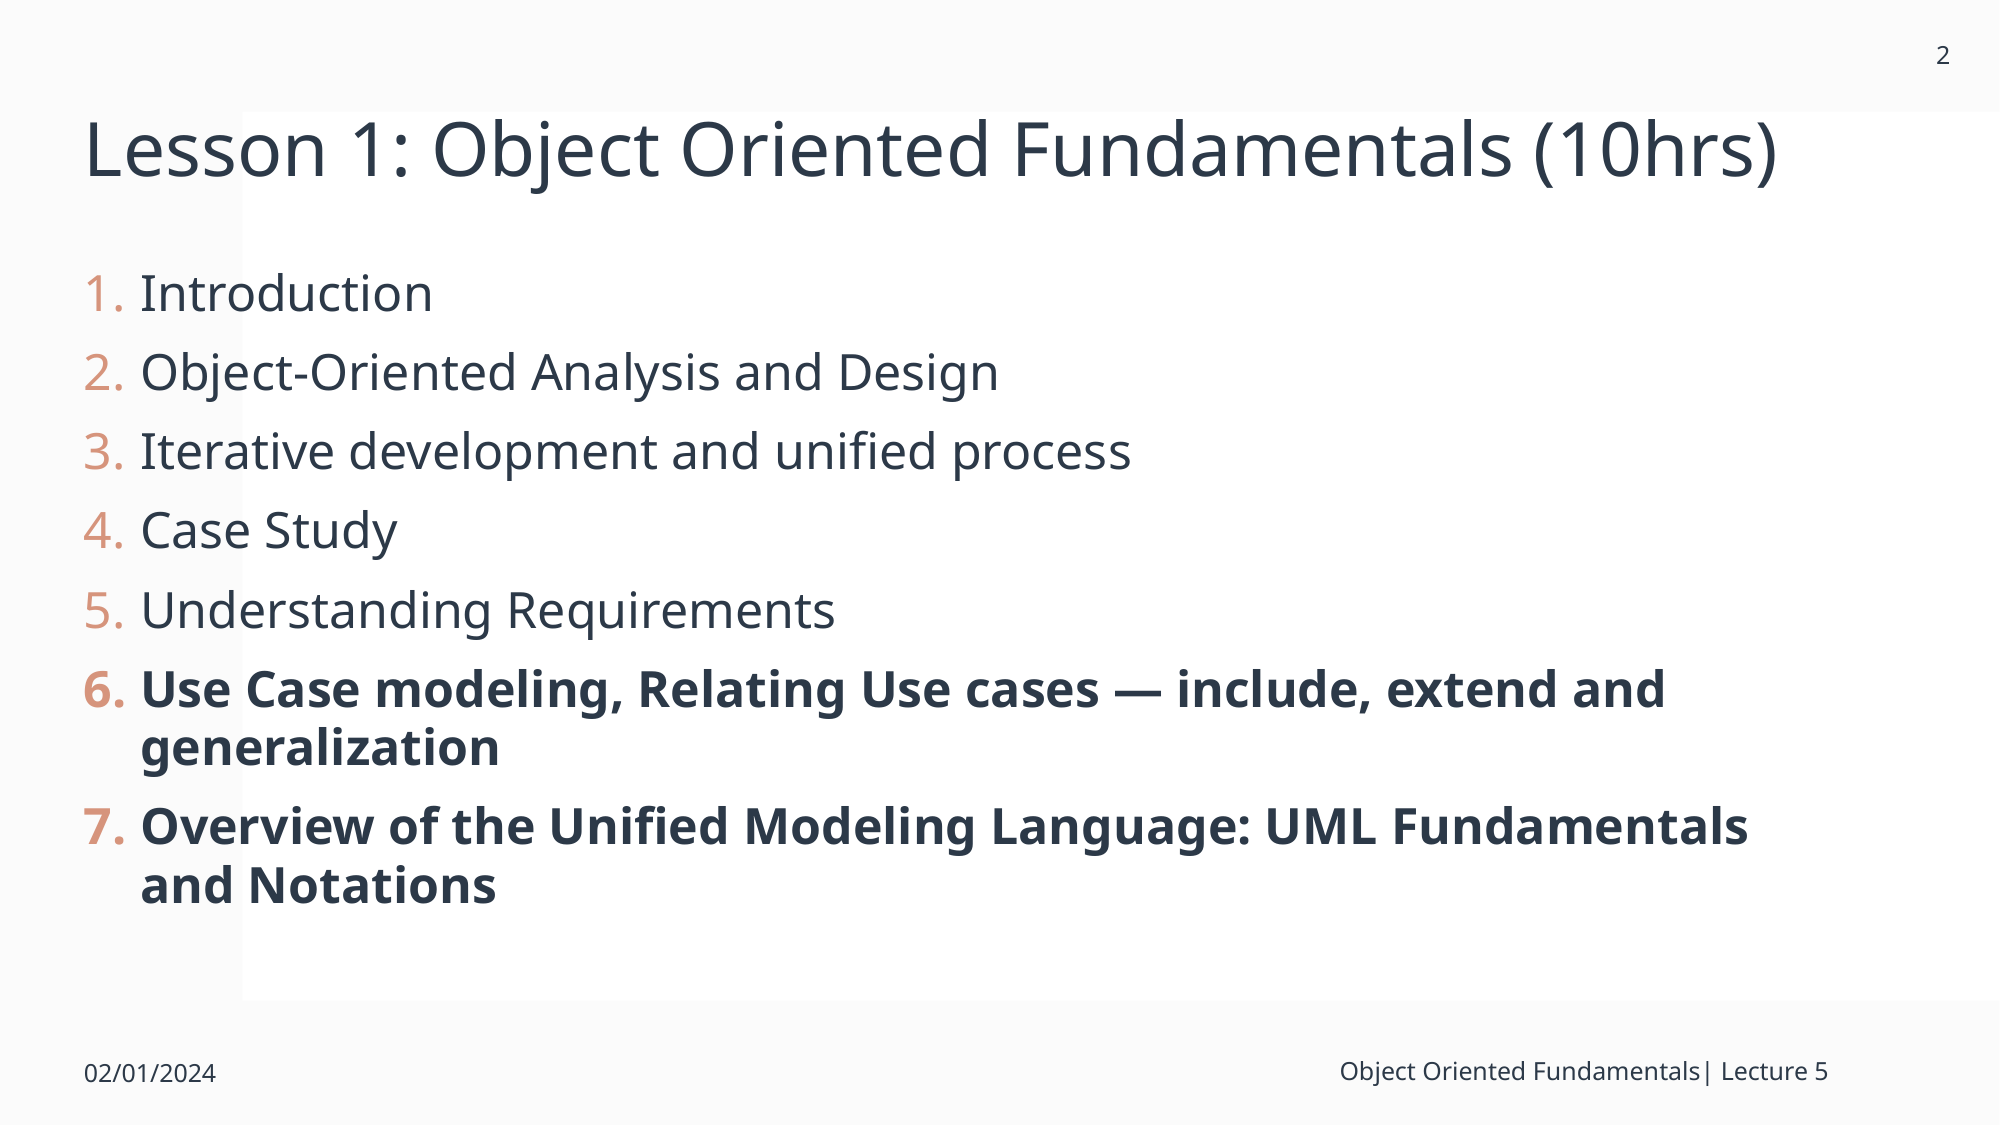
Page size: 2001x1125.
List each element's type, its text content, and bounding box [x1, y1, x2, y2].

title Lesson 1: Object Oriented Fundamentals (10hrs) [68, 59, 1843, 244]
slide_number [68, 1020, 519, 1125]
slide_number 2 [1886, 0, 2000, 113]
list Introduction Object-Oriented Analysis and Design Iterative development and unified process Case Study Understanding Requirements Use Case modeling, Relating Use cases — include, extend and generalization Overview of the Unified Modeling Language: UML Fundamentals and Notations [68, 255, 1843, 990]
footer Object Oriented Fundamentals| Lecture 5 [618, 1020, 1845, 1125]
